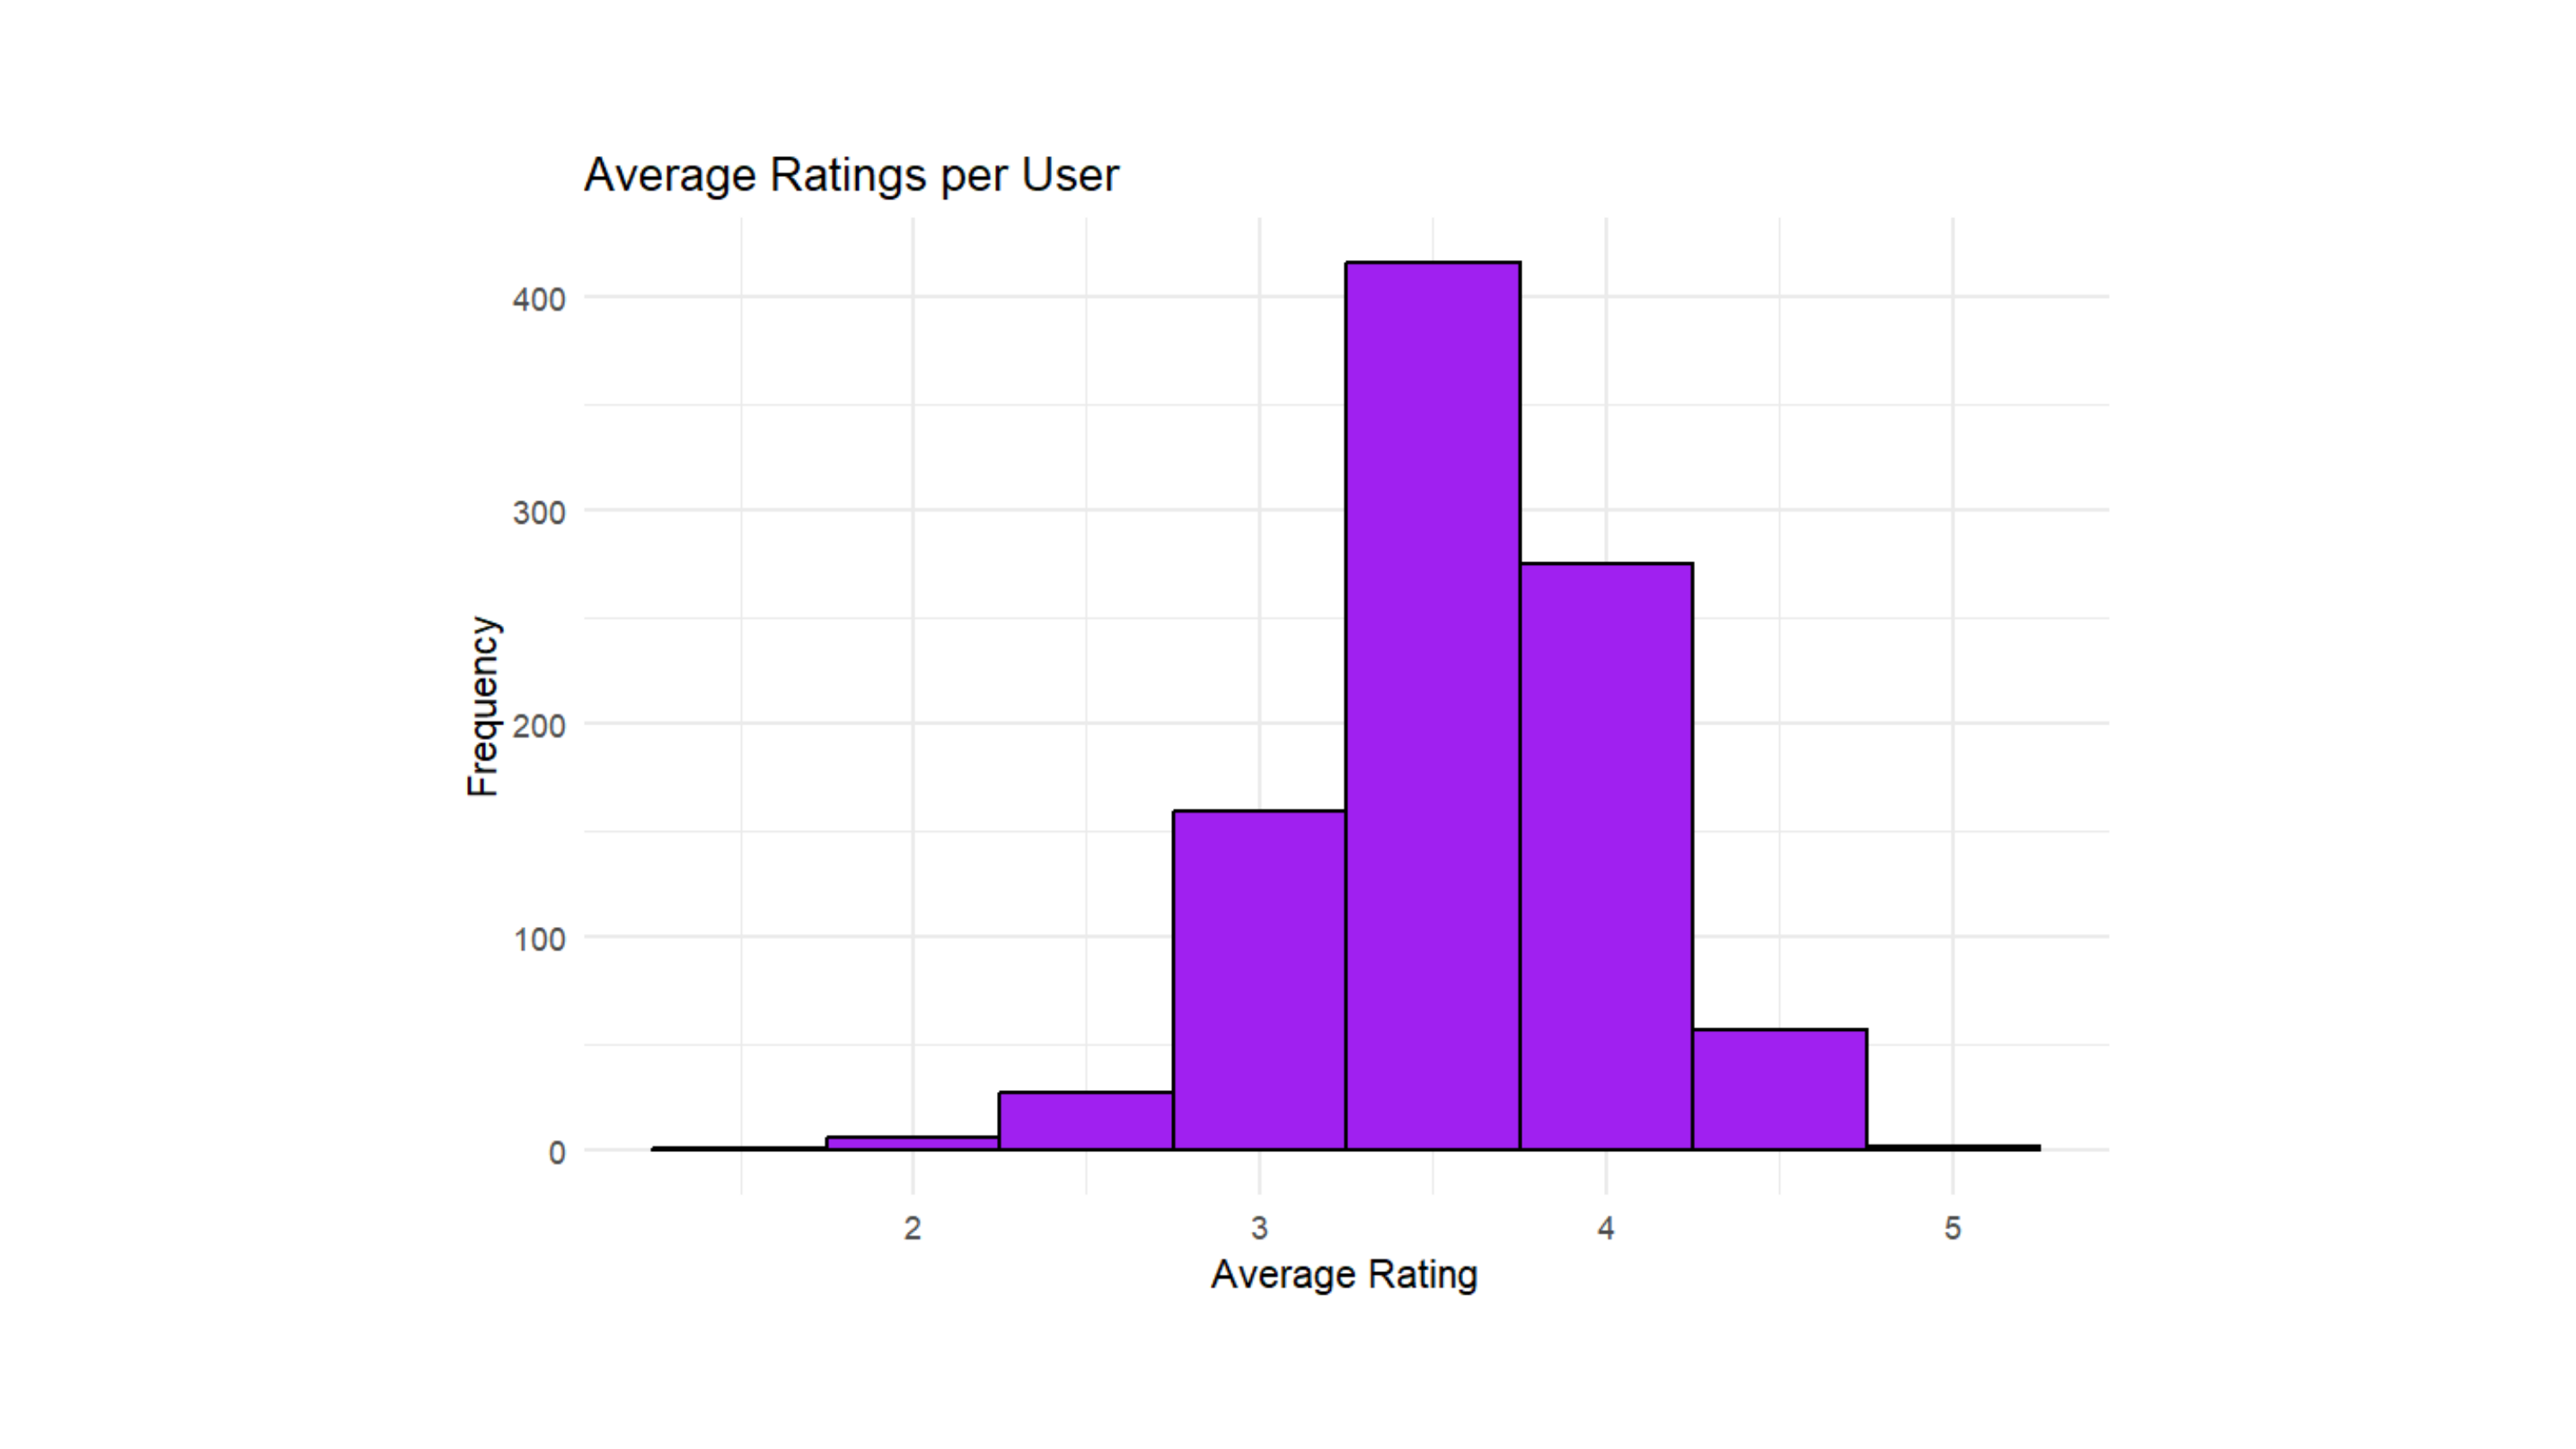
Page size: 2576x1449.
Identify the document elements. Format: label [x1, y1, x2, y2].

picture [447, 136, 2129, 1313]
